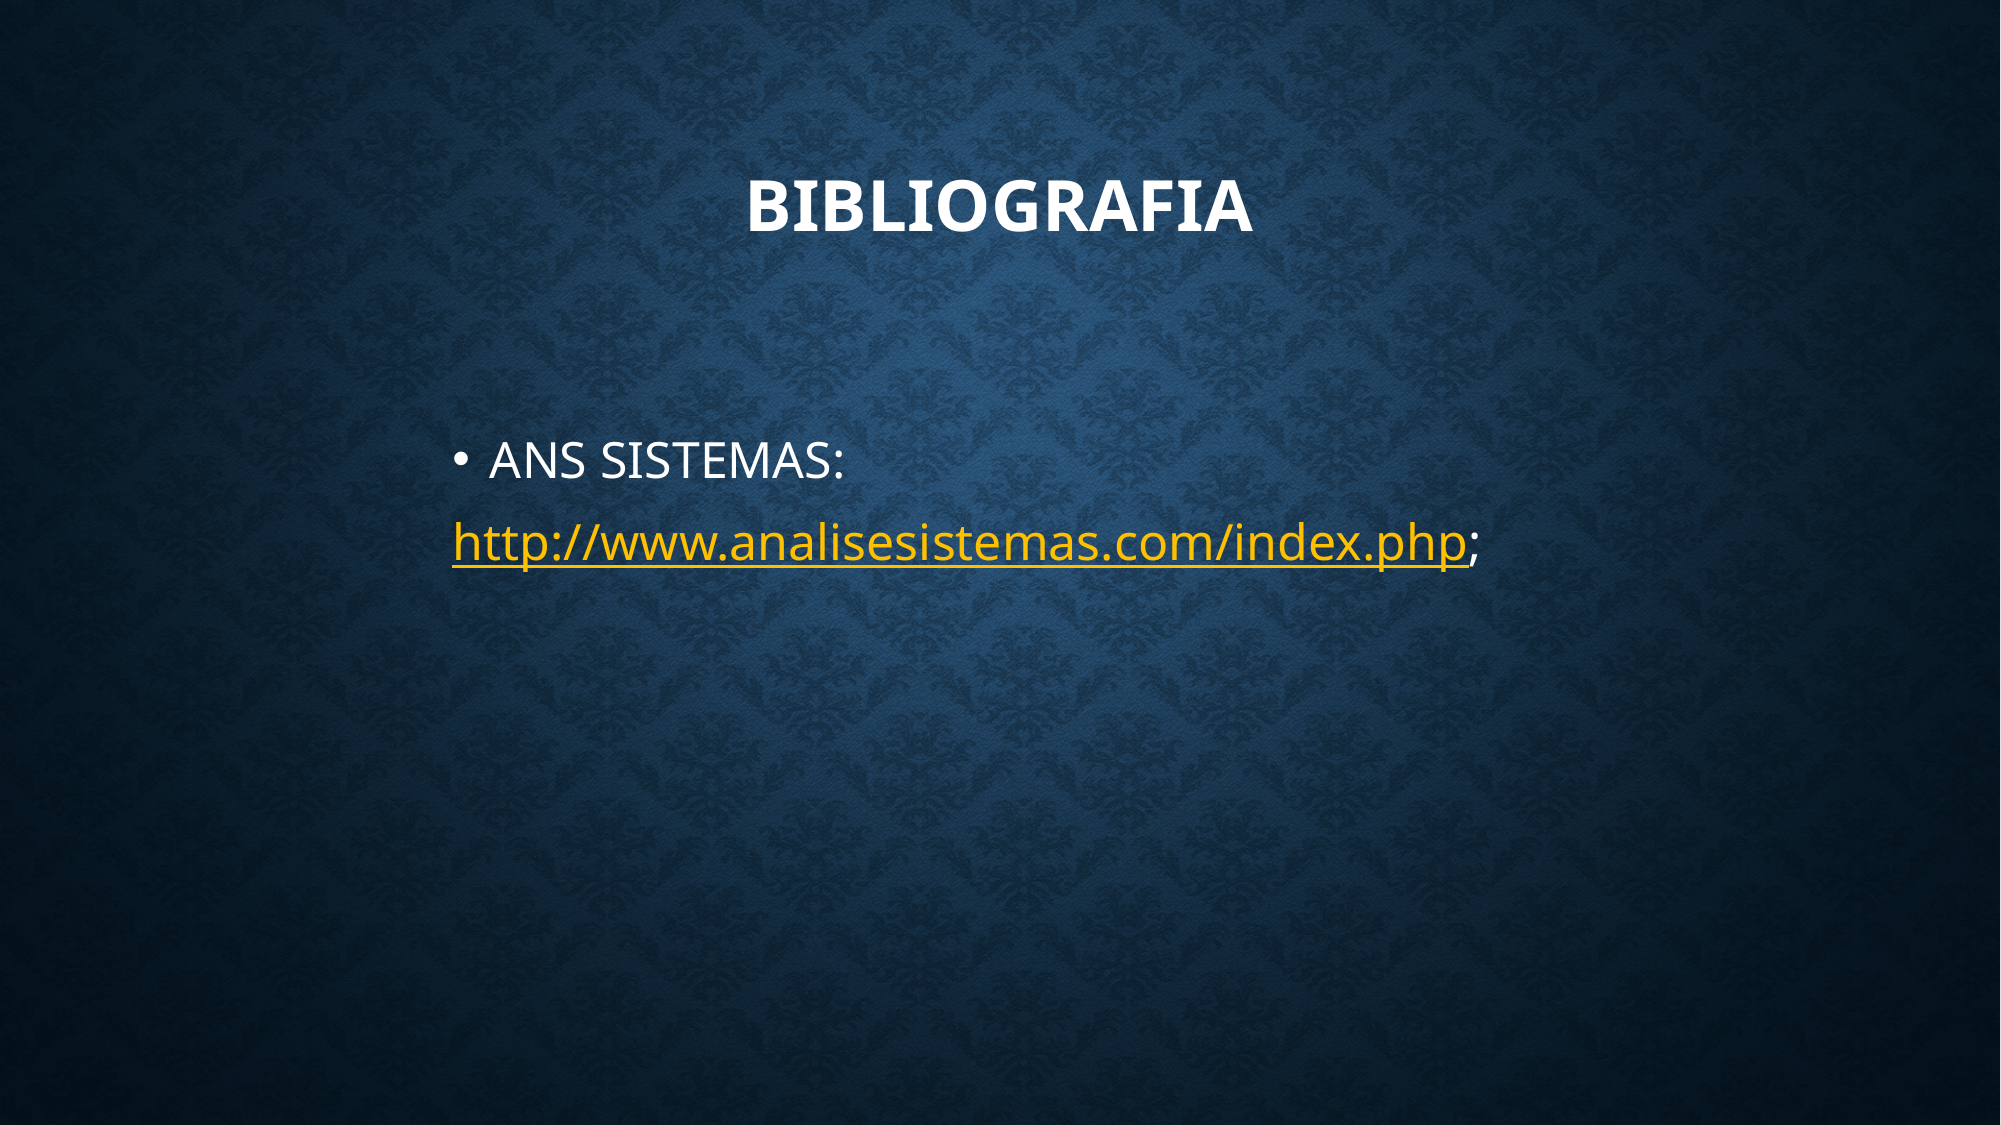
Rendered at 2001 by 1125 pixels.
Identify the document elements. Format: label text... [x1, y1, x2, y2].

title Bibliografia [149, 99, 1849, 318]
list ANS SISTEMAS: http://www.analisesistemas.com/index.php; [362, 408, 1637, 1016]
